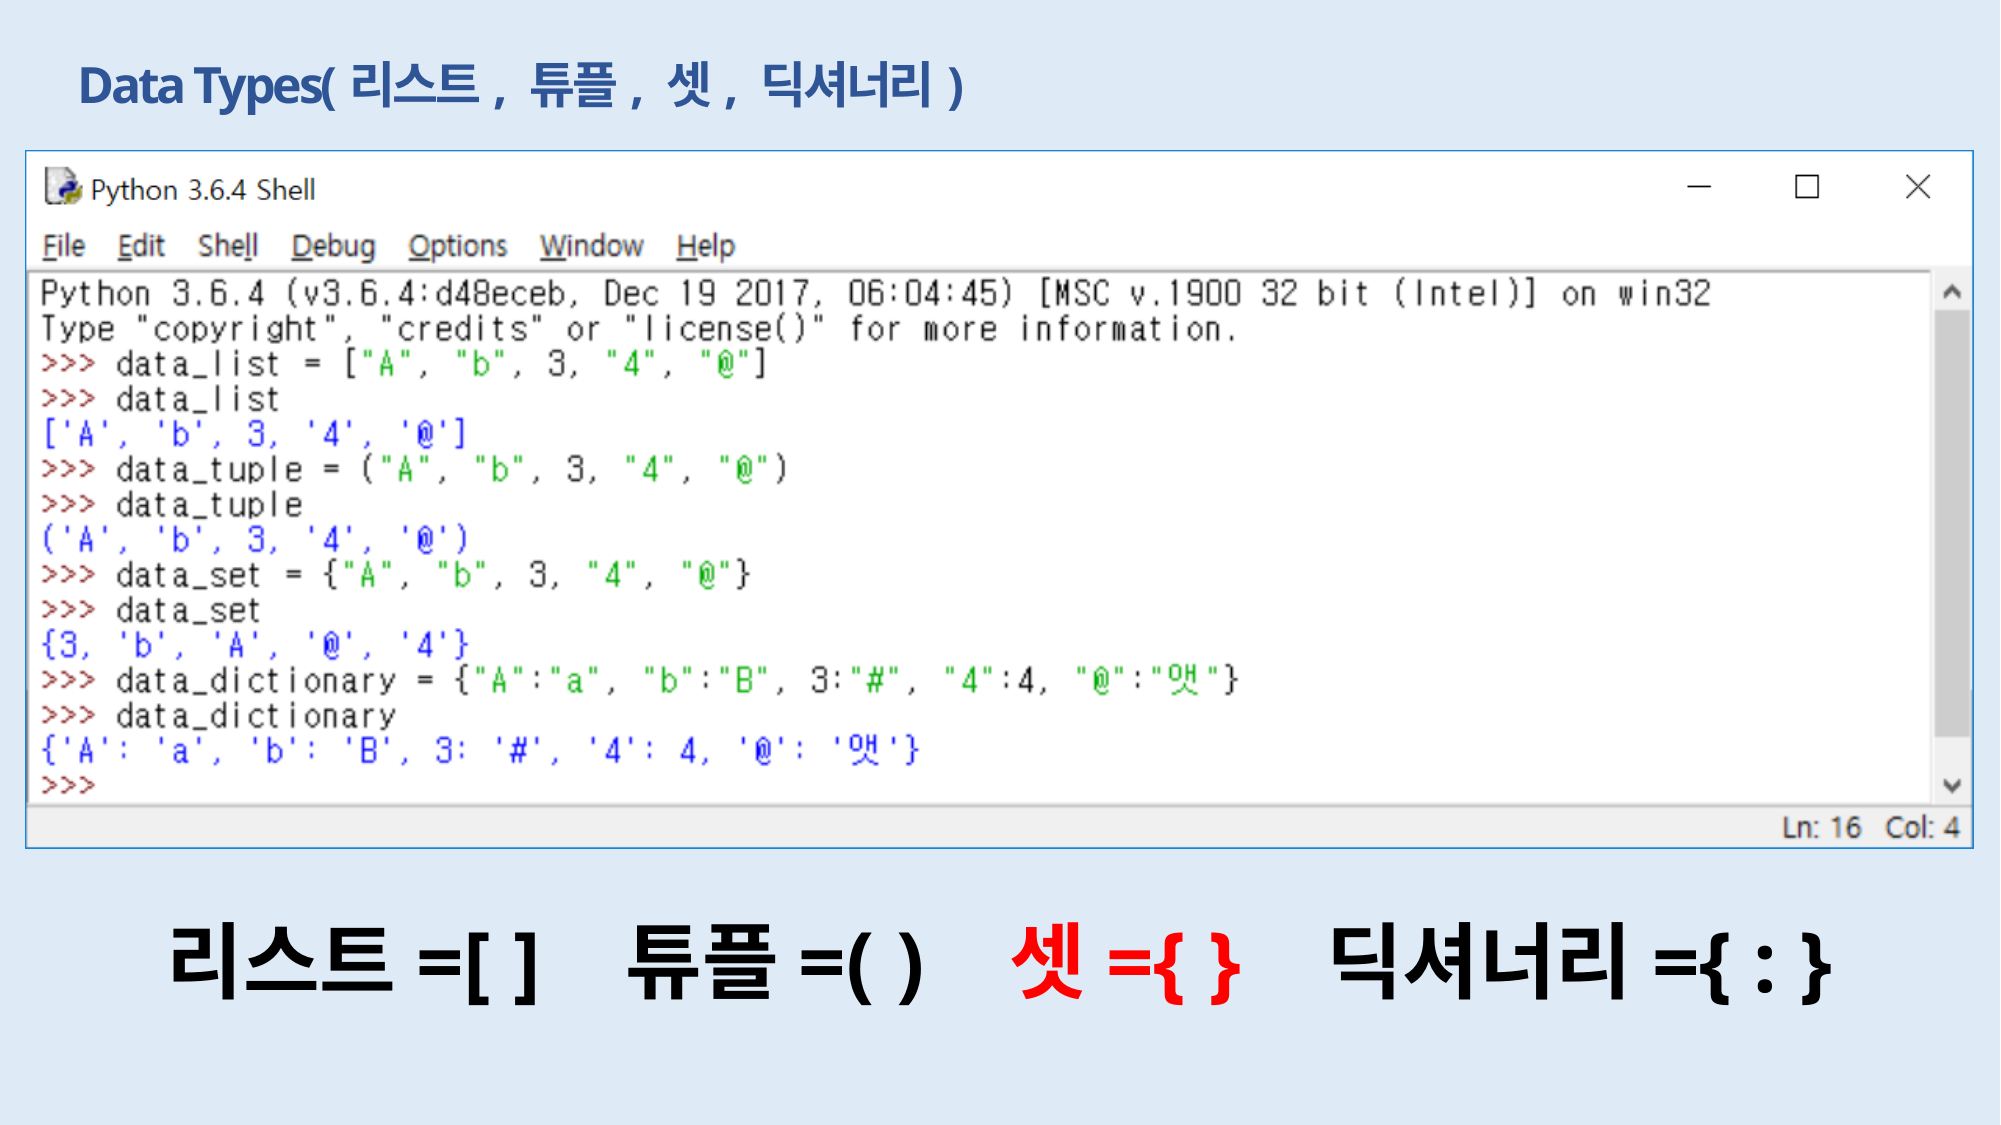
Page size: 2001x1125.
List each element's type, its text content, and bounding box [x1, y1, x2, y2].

text_box 리스트=[ ] 튜플=( ) 셋={ } 딕셔너리={ : } [152, 901, 1848, 1017]
text_box Data Types(리스트, 튜플, 셋, 딕셔너리) [0, 46, 2000, 121]
picture [25, 150, 1974, 849]
